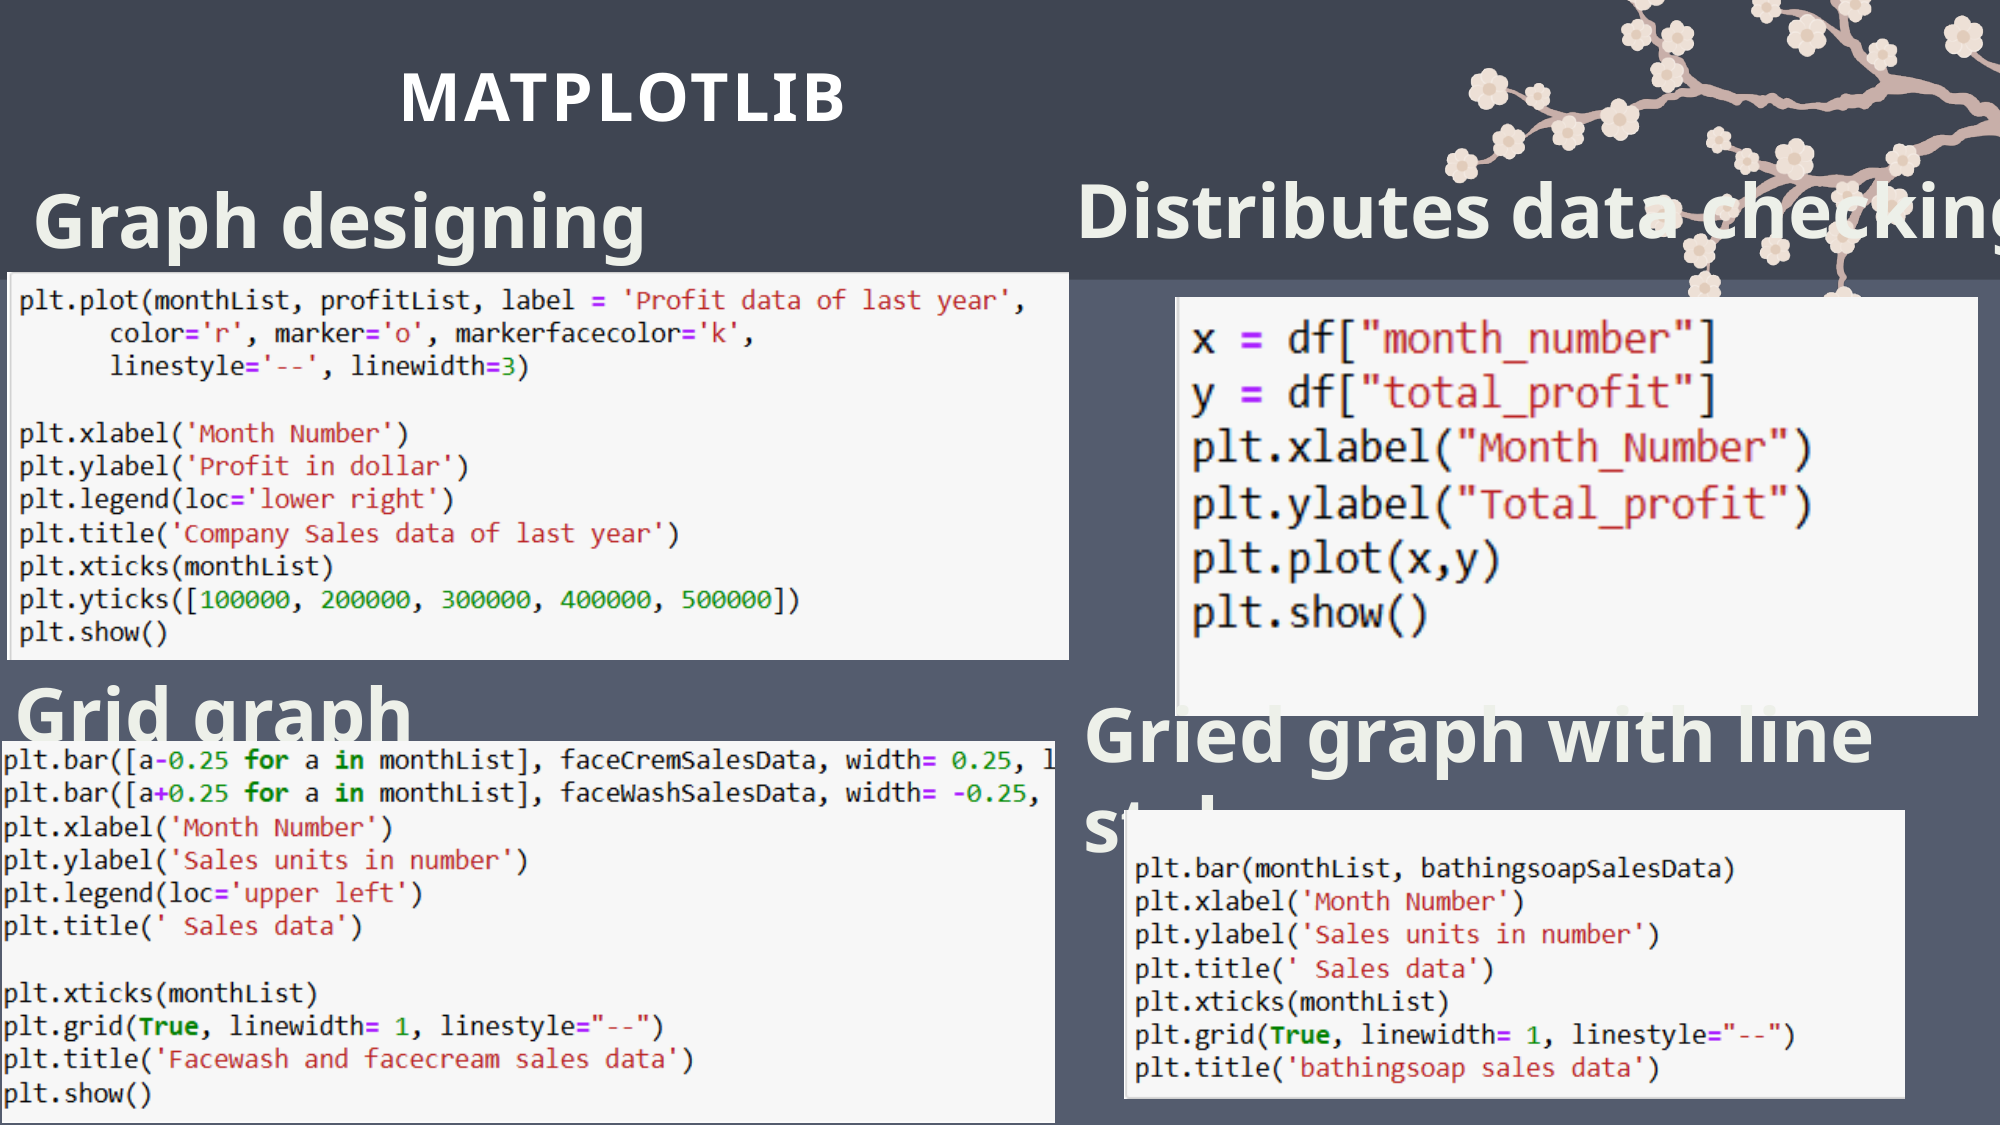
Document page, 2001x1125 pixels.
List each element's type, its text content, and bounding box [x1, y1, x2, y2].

text_box Graph designing [17, 166, 1028, 271]
picture [7, 272, 1069, 660]
picture [1175, 261, 2000, 716]
text_box Grid graph [0, 659, 1010, 765]
picture [2, 741, 1055, 1123]
picture [1124, 810, 1905, 1099]
text_box Distributes data checking [1061, 156, 2000, 261]
picture [1671, 0, 2000, 156]
title MATPLOTLIB [383, 0, 1671, 280]
text_box Gried graph with line style [1068, 680, 2000, 876]
